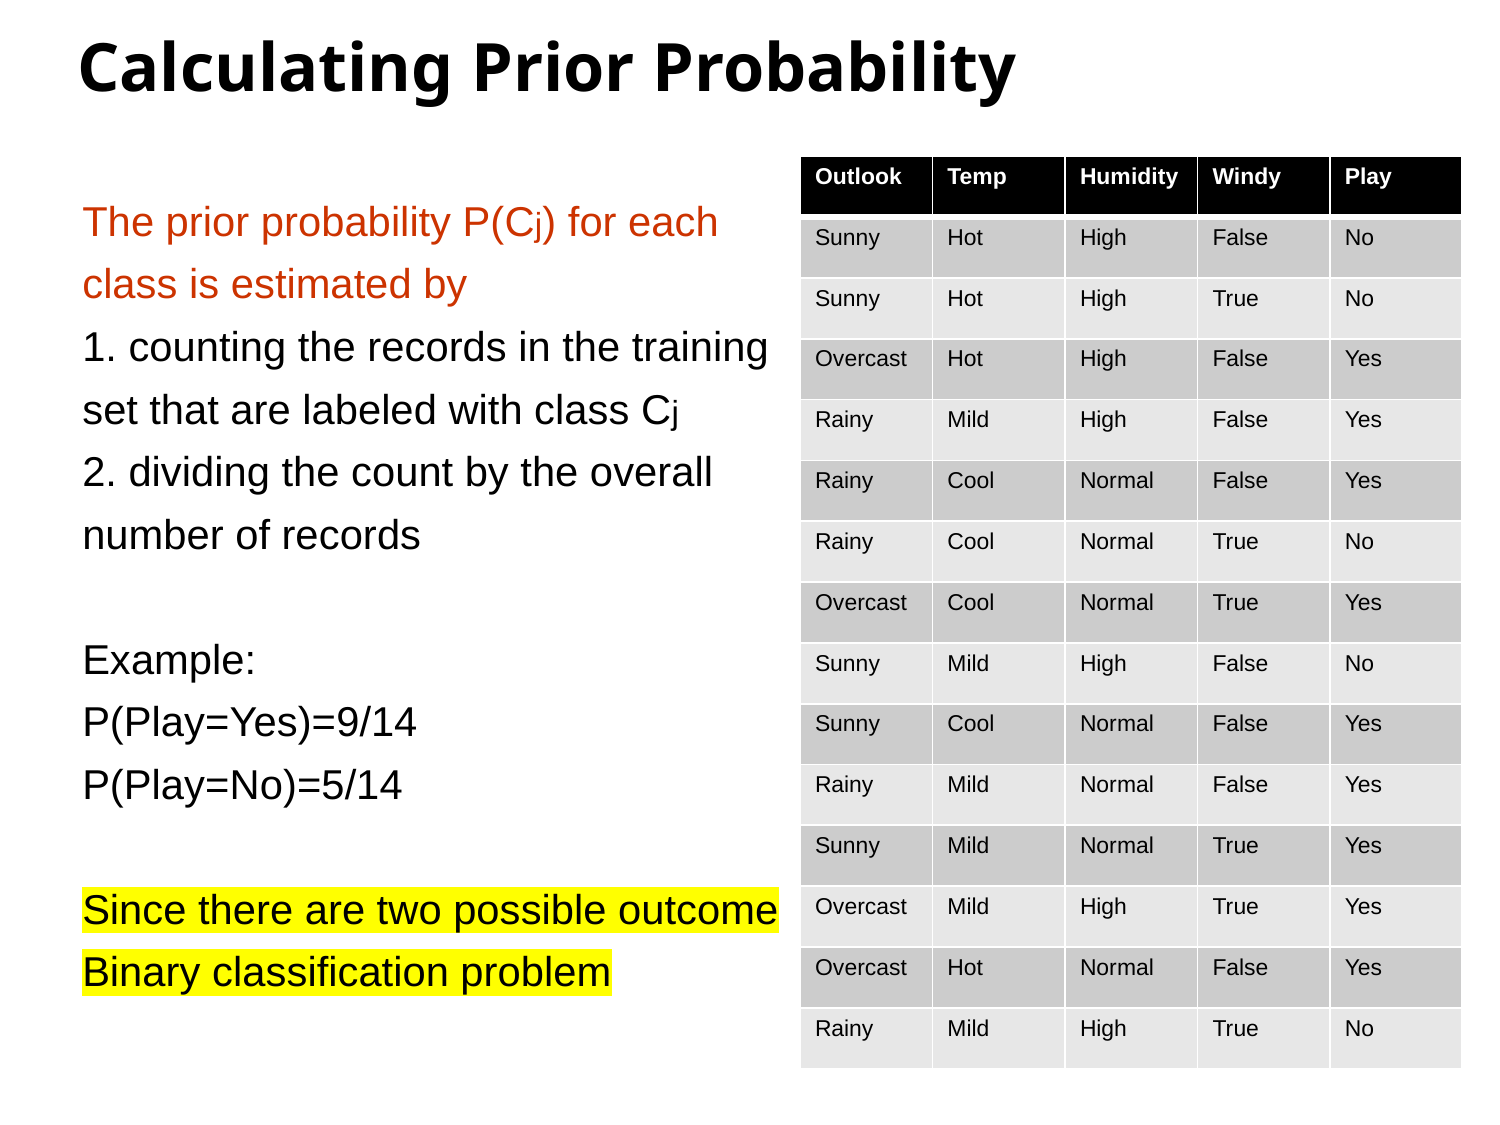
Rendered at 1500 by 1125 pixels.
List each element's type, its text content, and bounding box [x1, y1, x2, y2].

table_cell False [1198, 400, 1329, 460]
table_cell Cool [933, 583, 1064, 642]
table_cell Yes [1331, 400, 1461, 460]
table_cell Normal [1066, 765, 1197, 824]
table_cell High [1066, 220, 1197, 277]
table_cell Yes [1331, 765, 1461, 824]
table_cell Sunny [801, 705, 932, 764]
title Calculating Prior Probability [62, 24, 1421, 113]
table_cell Rainy [801, 522, 932, 581]
table_cell Overcast [801, 948, 932, 1007]
table_cell True [1198, 279, 1329, 338]
table_cell Normal [1066, 826, 1197, 885]
table_cell Yes [1331, 461, 1461, 520]
table_cell False [1198, 705, 1329, 764]
table_cell No [1331, 522, 1461, 581]
table_cell Mild [933, 765, 1064, 824]
table_cell Normal [1066, 461, 1197, 520]
table_cell Cool [933, 461, 1064, 520]
table_cell Rainy [801, 461, 932, 520]
table_cell Hot [933, 340, 1064, 399]
table_cell Mild [933, 644, 1064, 703]
table_cell No [1331, 279, 1461, 338]
table_cell High [1066, 340, 1197, 399]
table_cell True [1198, 887, 1329, 946]
table_cell Sunny [801, 220, 932, 277]
table_cell Rainy [801, 765, 932, 824]
table_cell Rainy [801, 400, 932, 460]
table_cell Sunny [801, 644, 932, 703]
table_cell High [1066, 644, 1197, 703]
table_cell True [1198, 826, 1329, 885]
table_cell Normal [1066, 583, 1197, 642]
table_cell Overcast [801, 583, 932, 642]
table_cell Cool [933, 705, 1064, 764]
table_cell Cool [933, 522, 1064, 581]
table_cell Mild [933, 887, 1064, 946]
table_header Windy [1198, 157, 1329, 214]
list The prior probability P(Cj) for each class is estimated by 1. counting the records in the training set that are labeled with class Cj 2. dividing the count by the overall number of records Example: P(Play=Yes)=9/14 P(Play=No)=5/14 Since there are two possible outcome Binary classification problem [67, 187, 799, 1038]
table_cell Mild [933, 1009, 1064, 1068]
table_cell Normal [1066, 522, 1197, 581]
table_cell Sunny [801, 279, 932, 338]
table_cell High [1066, 887, 1197, 946]
table_cell Yes [1331, 826, 1461, 885]
table_cell False [1198, 340, 1329, 399]
table_cell High [1066, 400, 1197, 460]
table_cell High [1066, 1009, 1197, 1068]
table_header Humidity [1066, 157, 1197, 214]
table_cell Hot [933, 279, 1064, 338]
table_cell Hot [933, 220, 1064, 277]
table_cell True [1198, 1009, 1329, 1068]
table_cell Yes [1331, 705, 1461, 764]
table_cell No [1331, 220, 1461, 277]
table_cell False [1198, 461, 1329, 520]
table_cell Yes [1331, 948, 1461, 1007]
table_cell True [1198, 583, 1329, 642]
table_cell Overcast [801, 340, 932, 399]
table_cell Yes [1331, 340, 1461, 399]
table_cell Sunny [801, 826, 932, 885]
table_cell Yes [1331, 583, 1461, 642]
table_cell Yes [1331, 887, 1461, 946]
table_cell Mild [933, 400, 1064, 460]
table_cell Overcast [801, 887, 932, 946]
table_cell No [1331, 644, 1461, 703]
table_header Outlook [801, 157, 932, 214]
table_header Temp [933, 157, 1064, 214]
table_cell False [1198, 220, 1329, 277]
table_cell False [1198, 948, 1329, 1007]
table_cell Normal [1066, 705, 1197, 764]
table_cell Hot [933, 948, 1064, 1007]
table_cell False [1198, 765, 1329, 824]
table_cell Mild [933, 826, 1064, 885]
table_cell No [1331, 1009, 1461, 1068]
table_header Play [1331, 157, 1461, 214]
table_cell High [1066, 279, 1197, 338]
table_cell False [1198, 644, 1329, 703]
table_cell True [1198, 522, 1329, 581]
table_cell Normal [1066, 948, 1197, 1007]
table_cell Rainy [801, 1009, 932, 1068]
